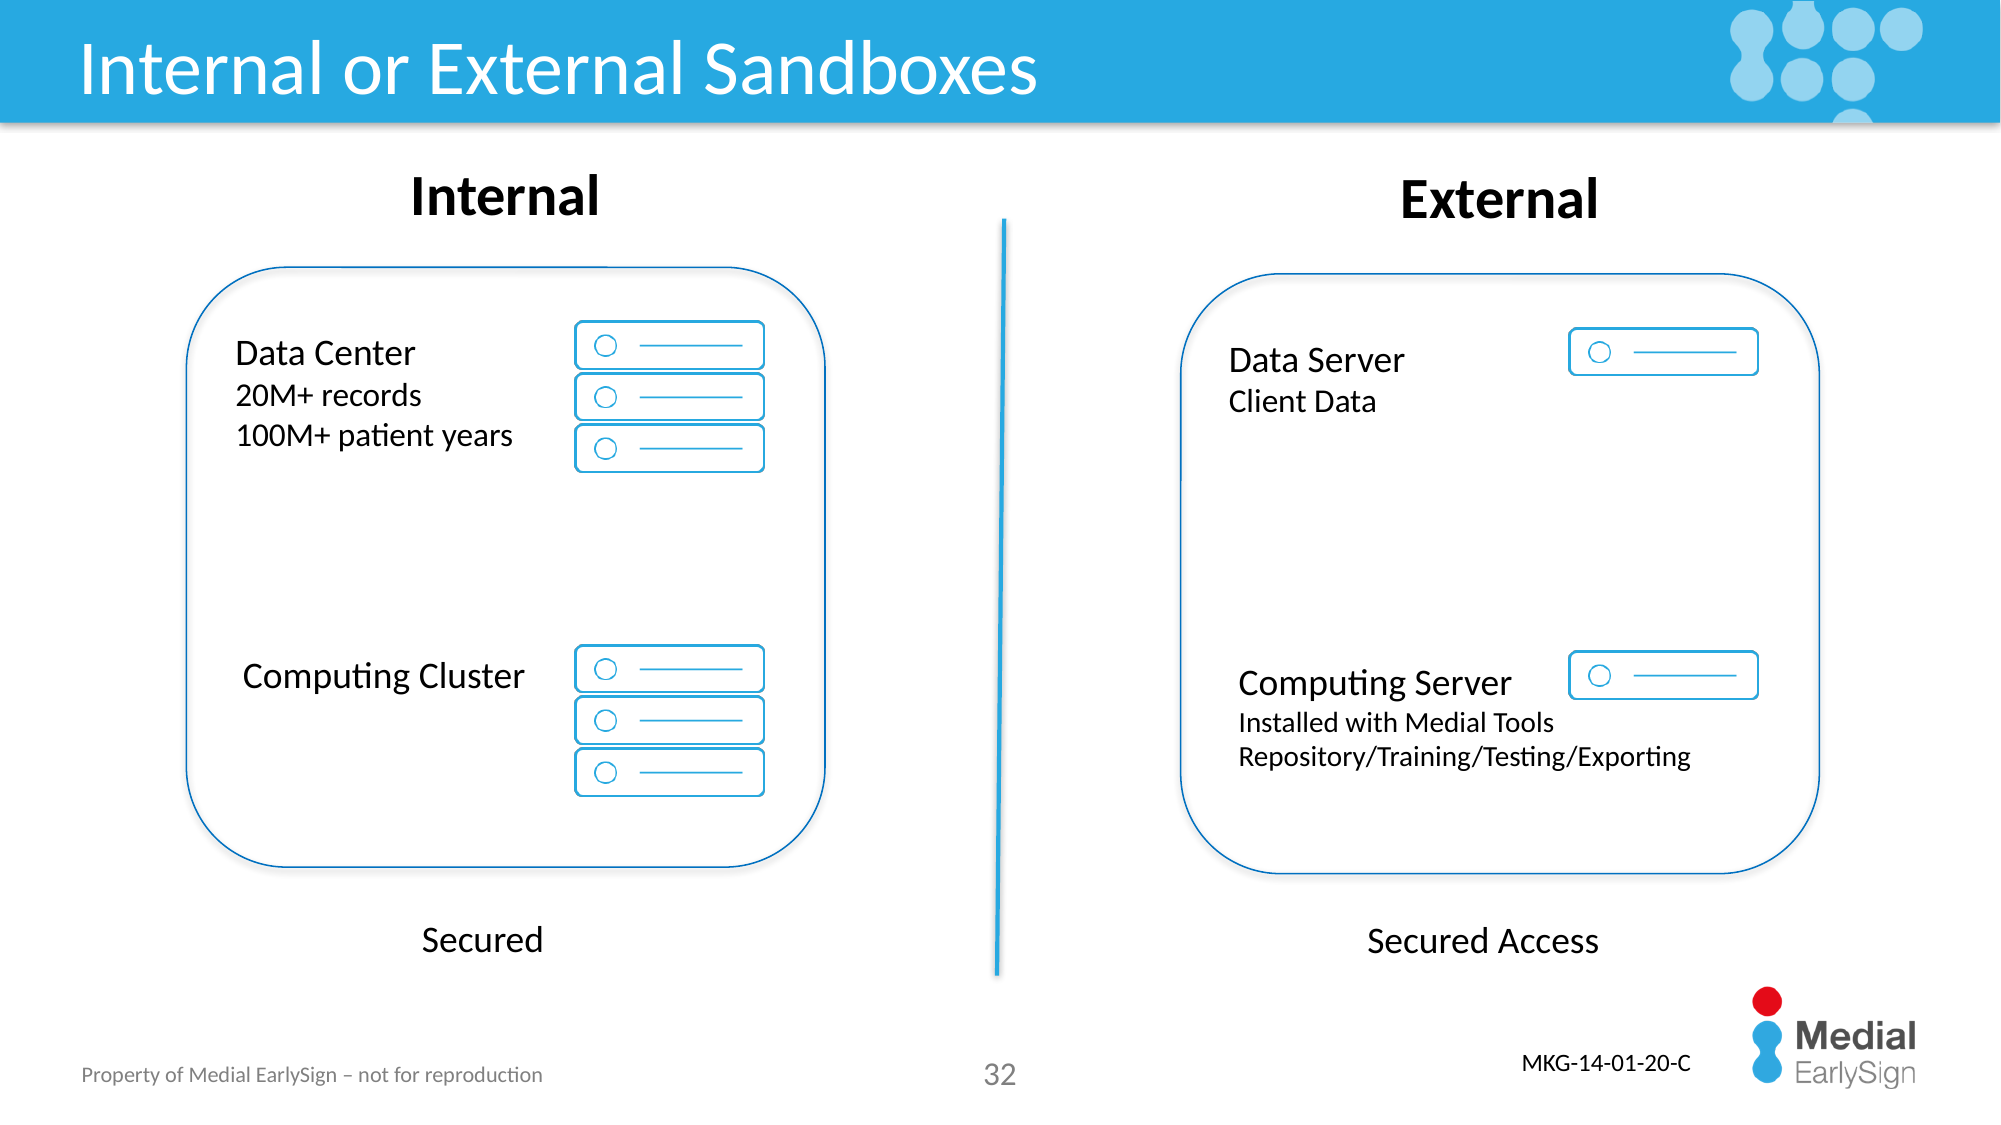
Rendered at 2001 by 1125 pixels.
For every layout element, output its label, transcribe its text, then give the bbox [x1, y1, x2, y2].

picture [1752, 986, 1915, 1089]
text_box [186, 267, 826, 868]
text_box Secured [406, 907, 559, 968]
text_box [1180, 273, 1820, 874]
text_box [996, 218, 1005, 976]
picture [1730, 1, 1923, 123]
title Internal or External Sandboxes [63, 8, 1729, 119]
text_box Internal [395, 149, 616, 235]
text_box External [1385, 153, 1615, 238]
text_box Secured Access [1352, 908, 1615, 969]
